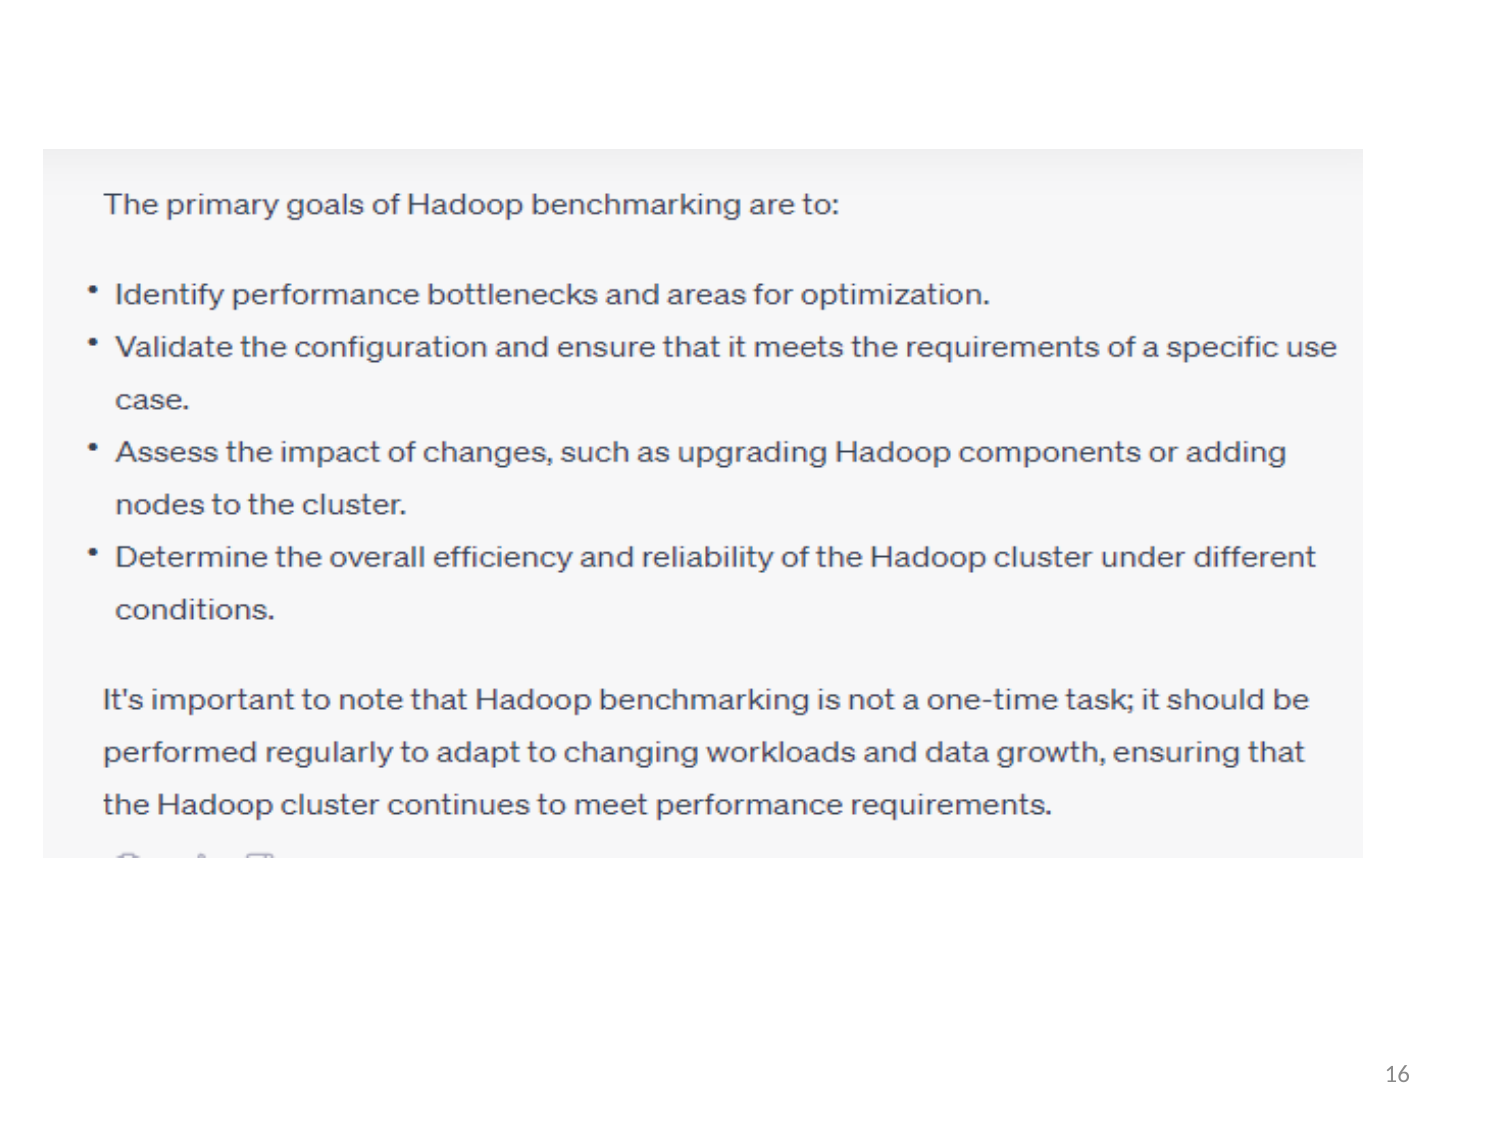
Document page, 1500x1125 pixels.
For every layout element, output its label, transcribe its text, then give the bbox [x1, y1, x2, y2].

picture [43, 149, 1363, 858]
slide_number 16 [1074, 1042, 1425, 1103]
